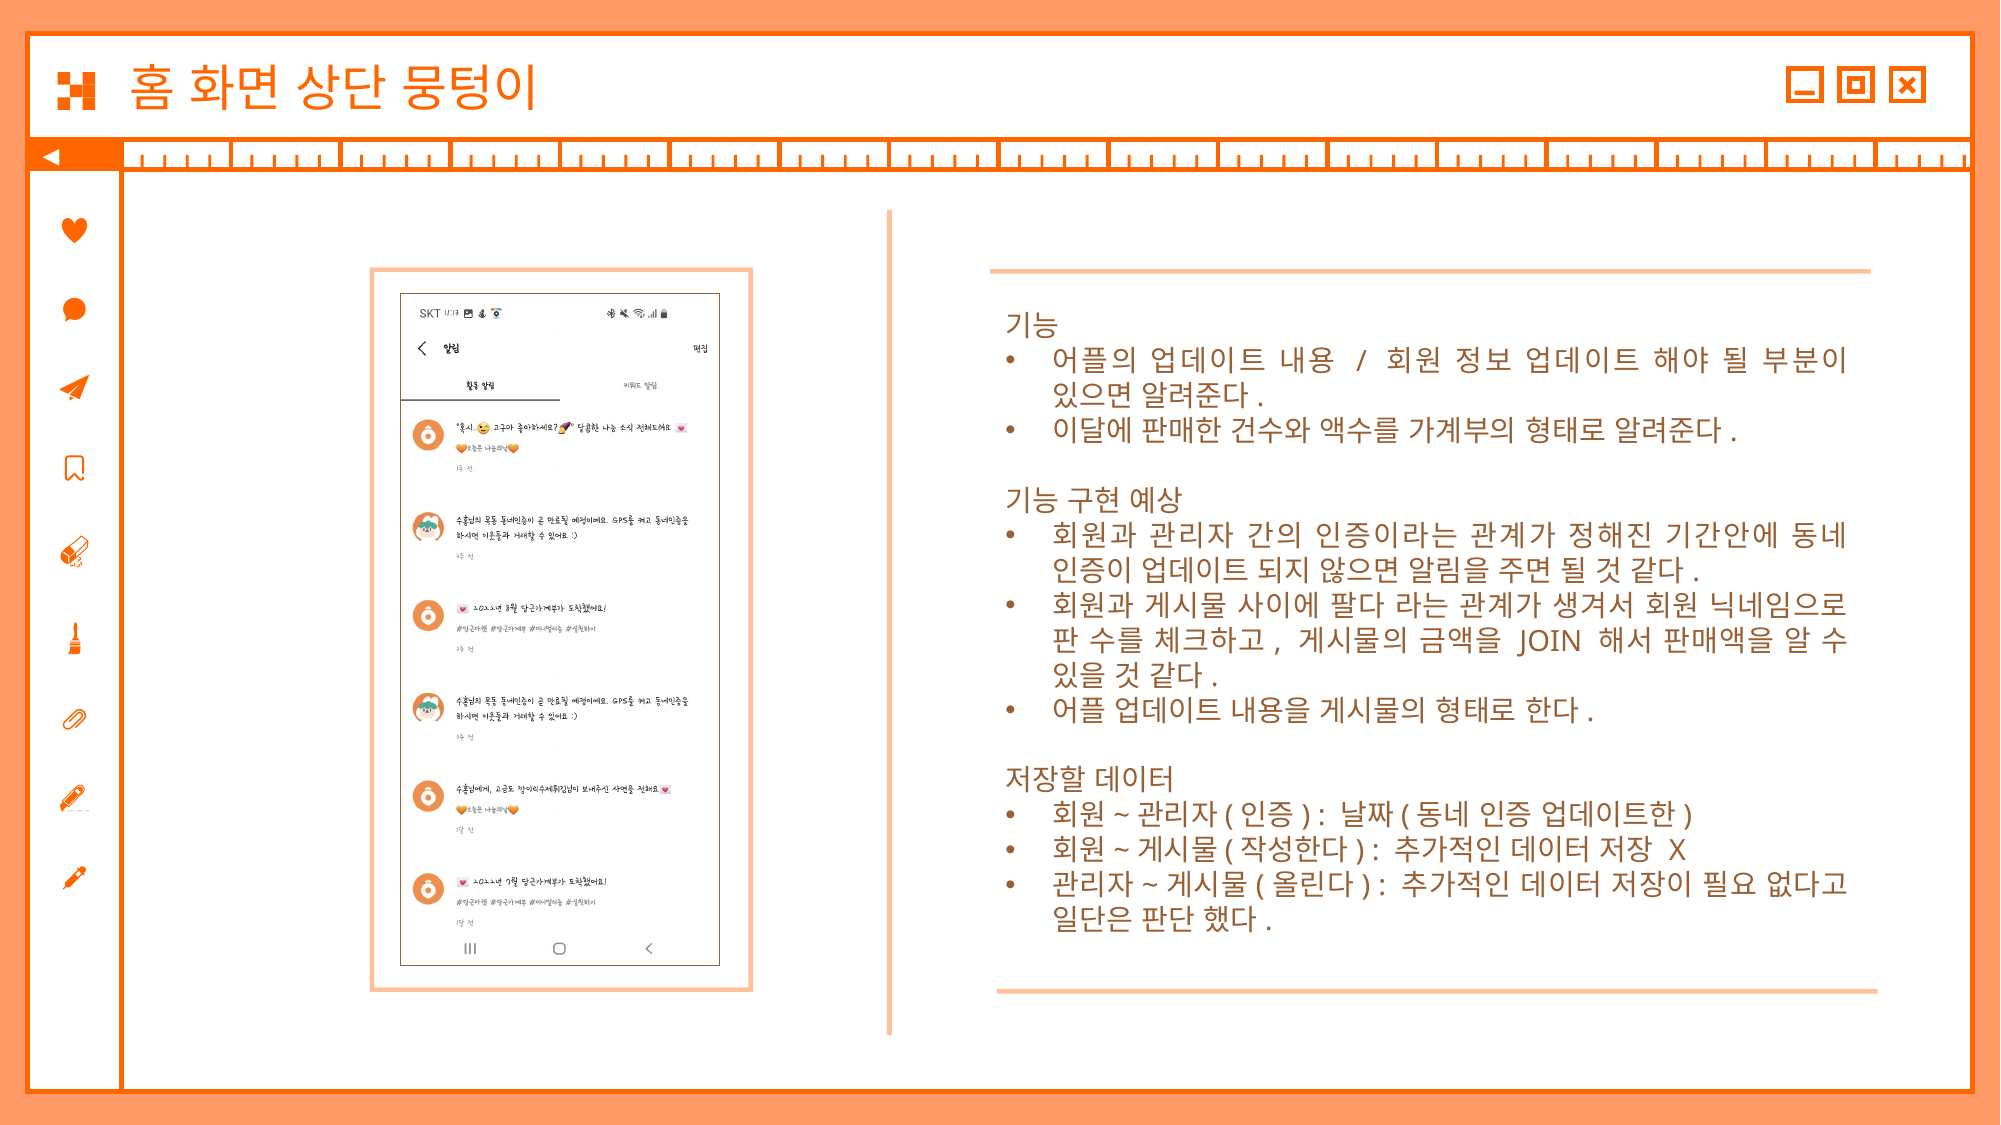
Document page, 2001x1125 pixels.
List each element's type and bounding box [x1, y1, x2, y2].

text_box [371, 209, 1878, 1035]
text_box [27, 33, 1973, 1092]
picture [400, 293, 720, 966]
